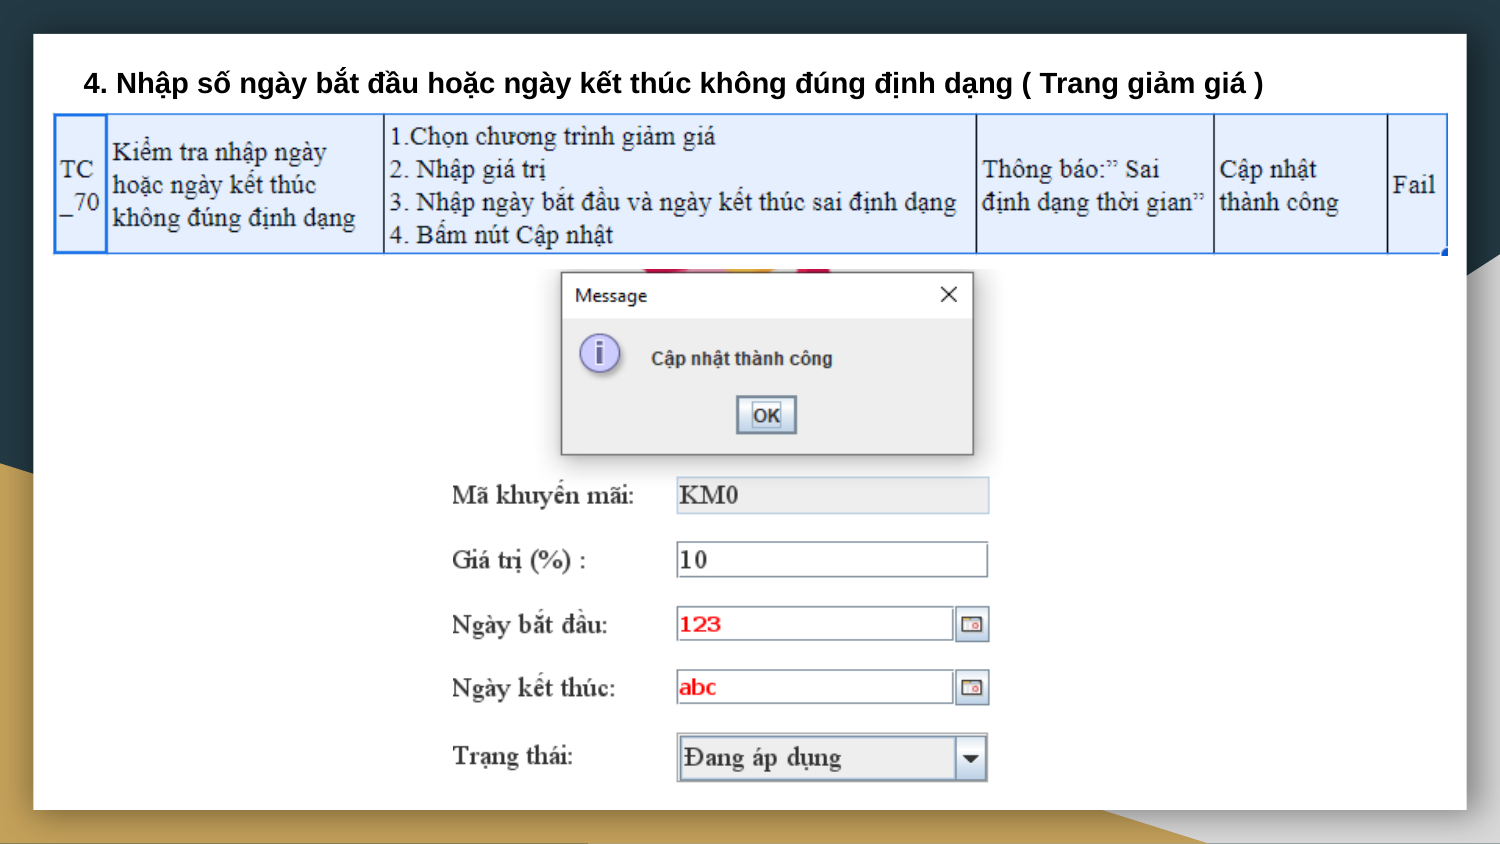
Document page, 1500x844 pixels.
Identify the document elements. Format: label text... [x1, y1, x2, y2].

picture [453, 268, 1004, 794]
text_box 4. Nhập số ngày bắt đầu hoặc ngày kết thúc không đúng định dạng ( Trang giảm giá ) [68, 57, 1418, 108]
picture [51, 111, 1448, 257]
